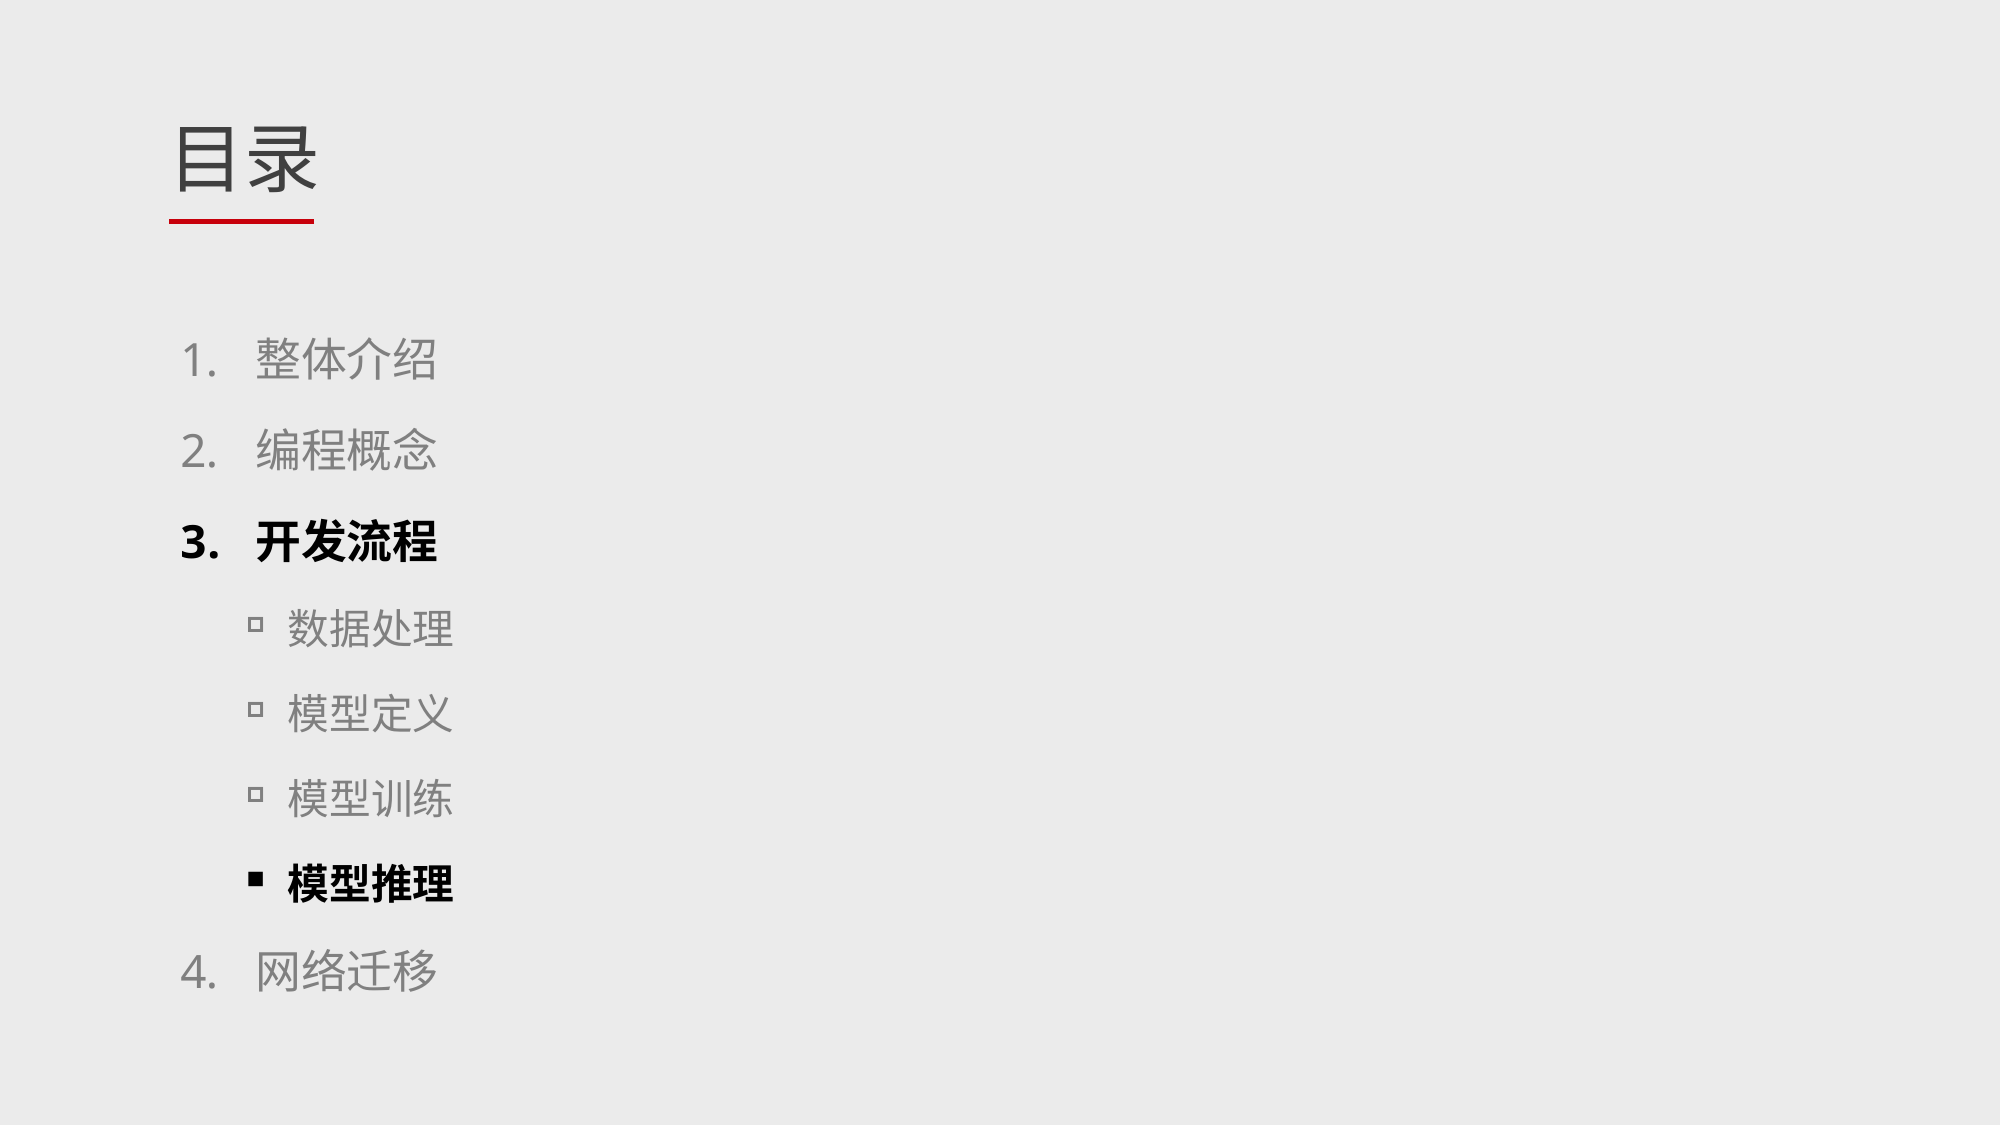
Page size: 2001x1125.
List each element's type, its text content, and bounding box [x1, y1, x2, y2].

list 整体介绍 编程概念 开发流程 数据处理 模型定义 模型训练 模型推理 网络迁移 [166, 302, 1834, 1018]
